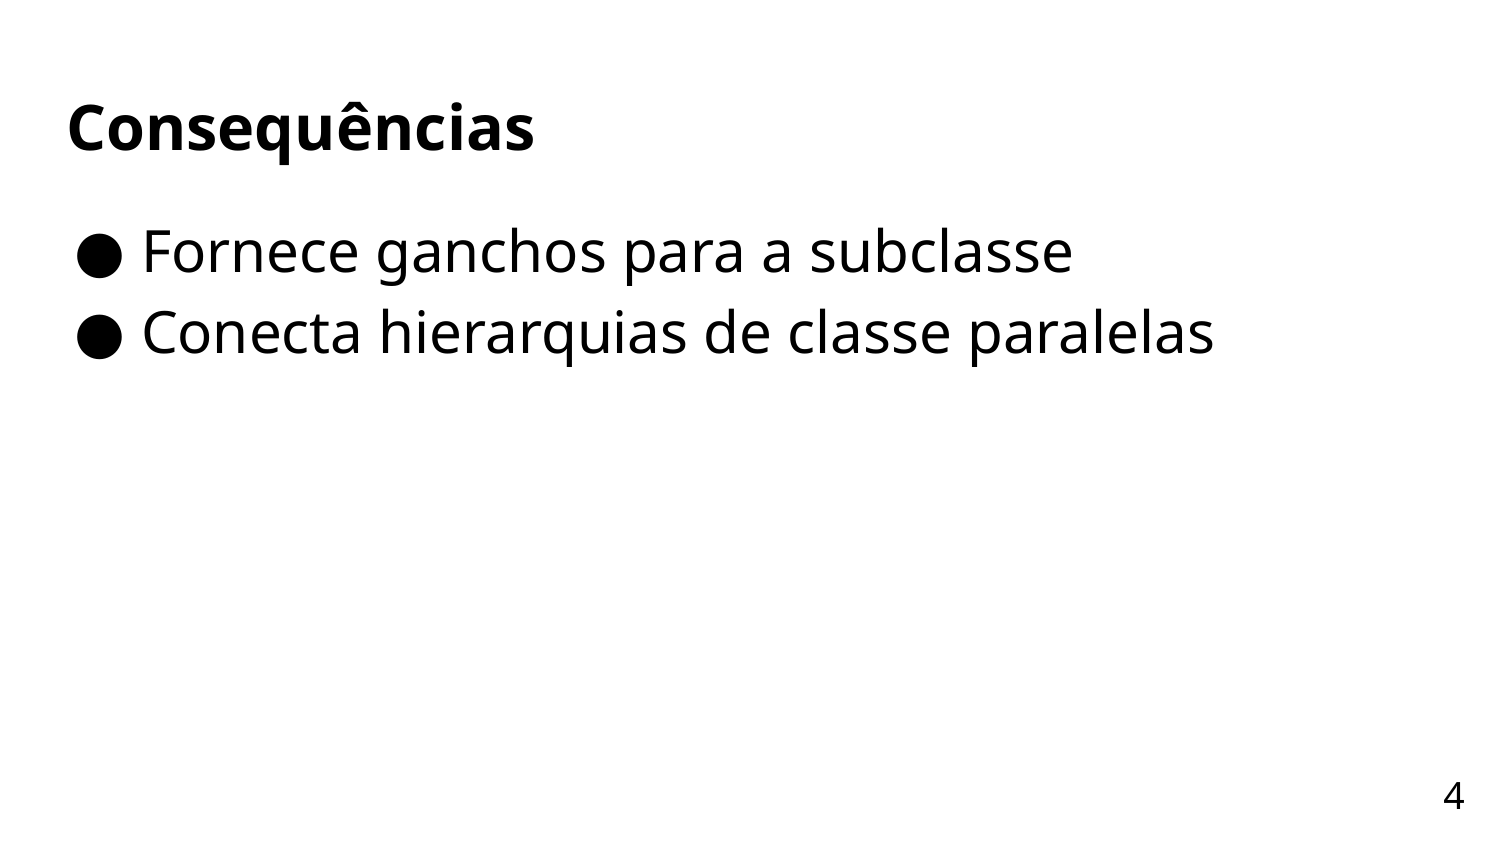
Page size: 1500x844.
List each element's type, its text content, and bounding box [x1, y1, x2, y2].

title Consequências [51, 72, 1449, 167]
slide_number ‹#› [1389, 764, 1480, 830]
list Fornece ganchos para a subclasse Conecta hierarquias de classe paralelas [51, 189, 1449, 750]
